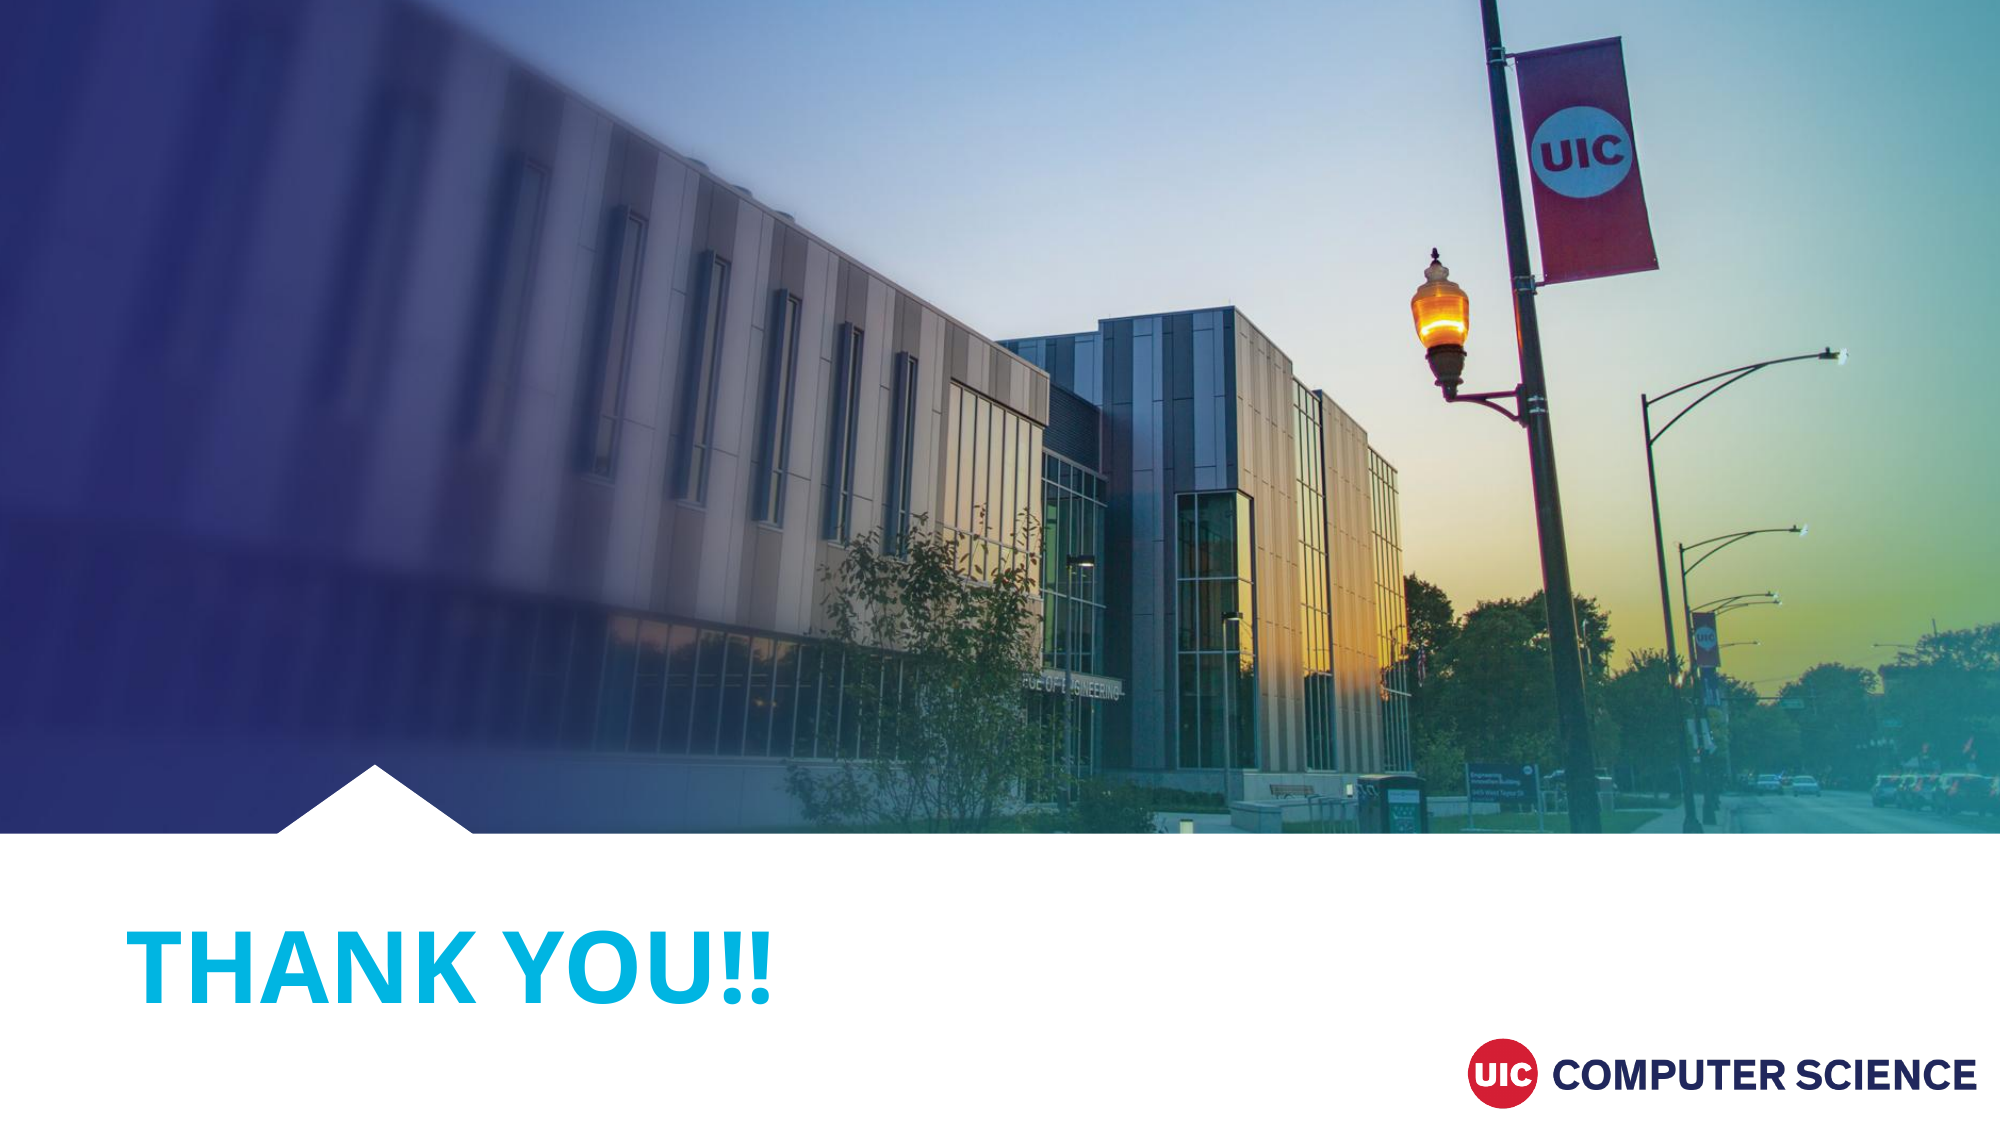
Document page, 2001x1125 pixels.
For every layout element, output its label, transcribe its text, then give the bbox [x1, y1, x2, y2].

picture [0, 0, 2000, 833]
picture [1450, 1020, 2000, 1125]
list THANK YOU!! [110, 909, 1500, 1055]
